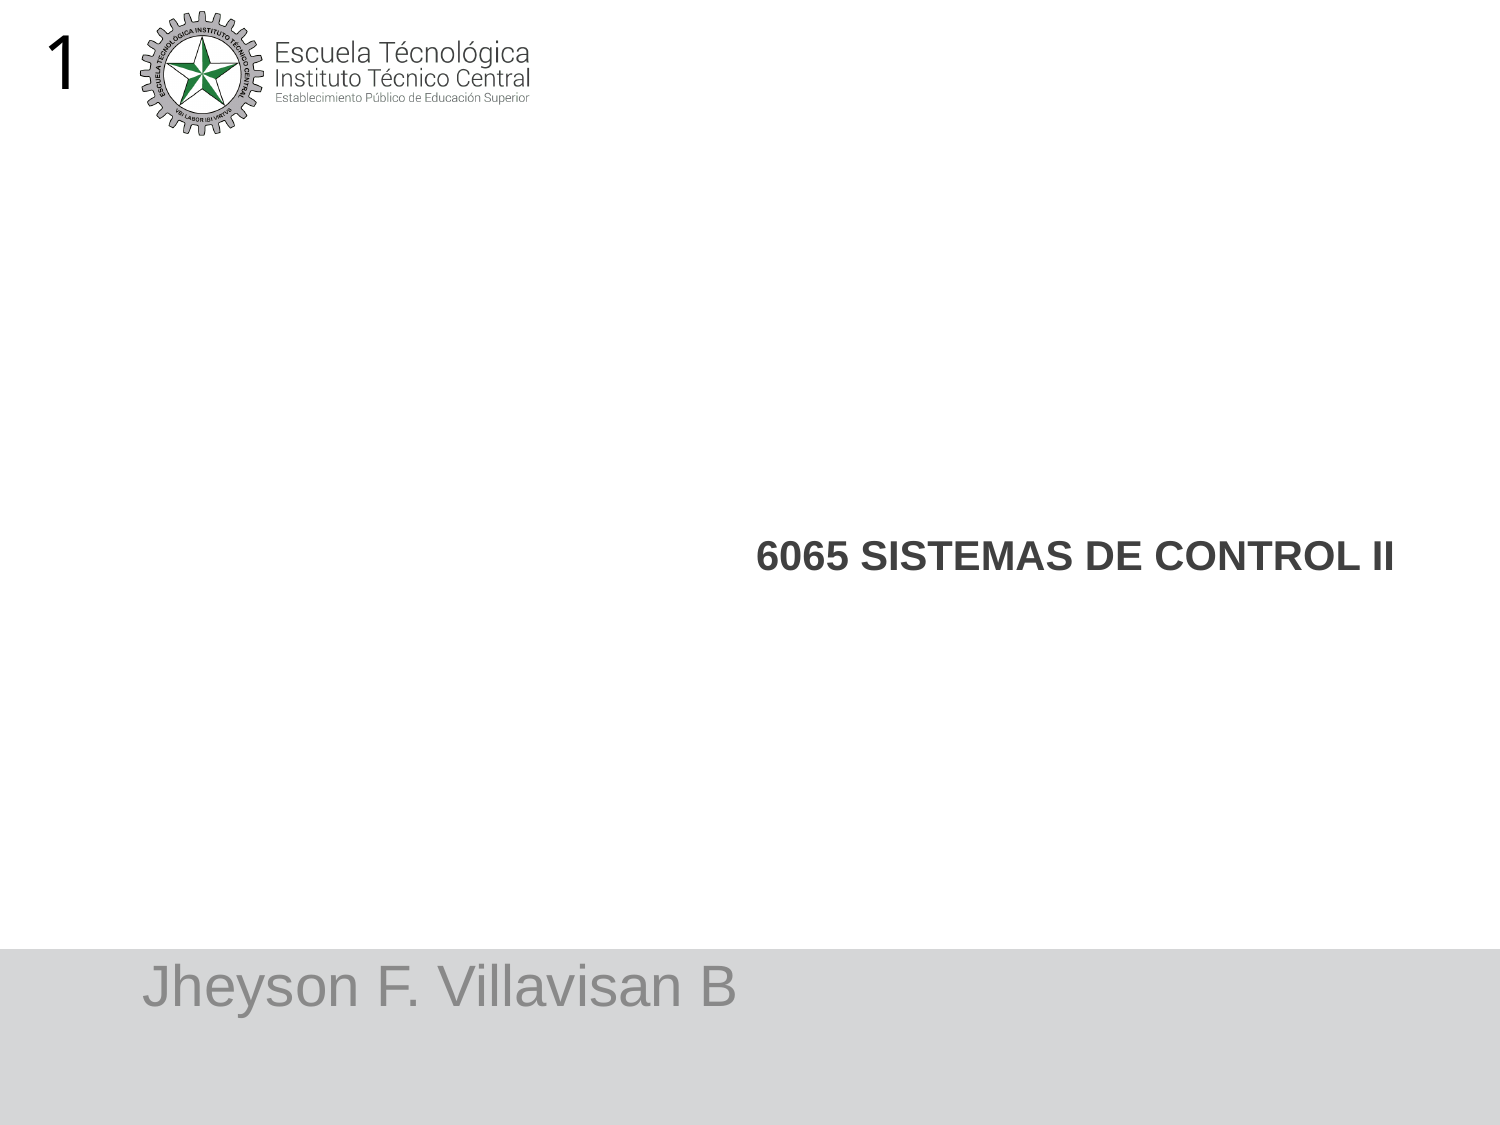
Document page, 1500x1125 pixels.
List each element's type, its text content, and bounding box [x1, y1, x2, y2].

text_box Jheyson F. Villavisan B [127, 940, 1178, 1125]
text_box 6065 SISTEMAS DE CONTROL II [360, 521, 1411, 604]
title 1 [0, 0, 128, 114]
picture [130, 7, 538, 138]
